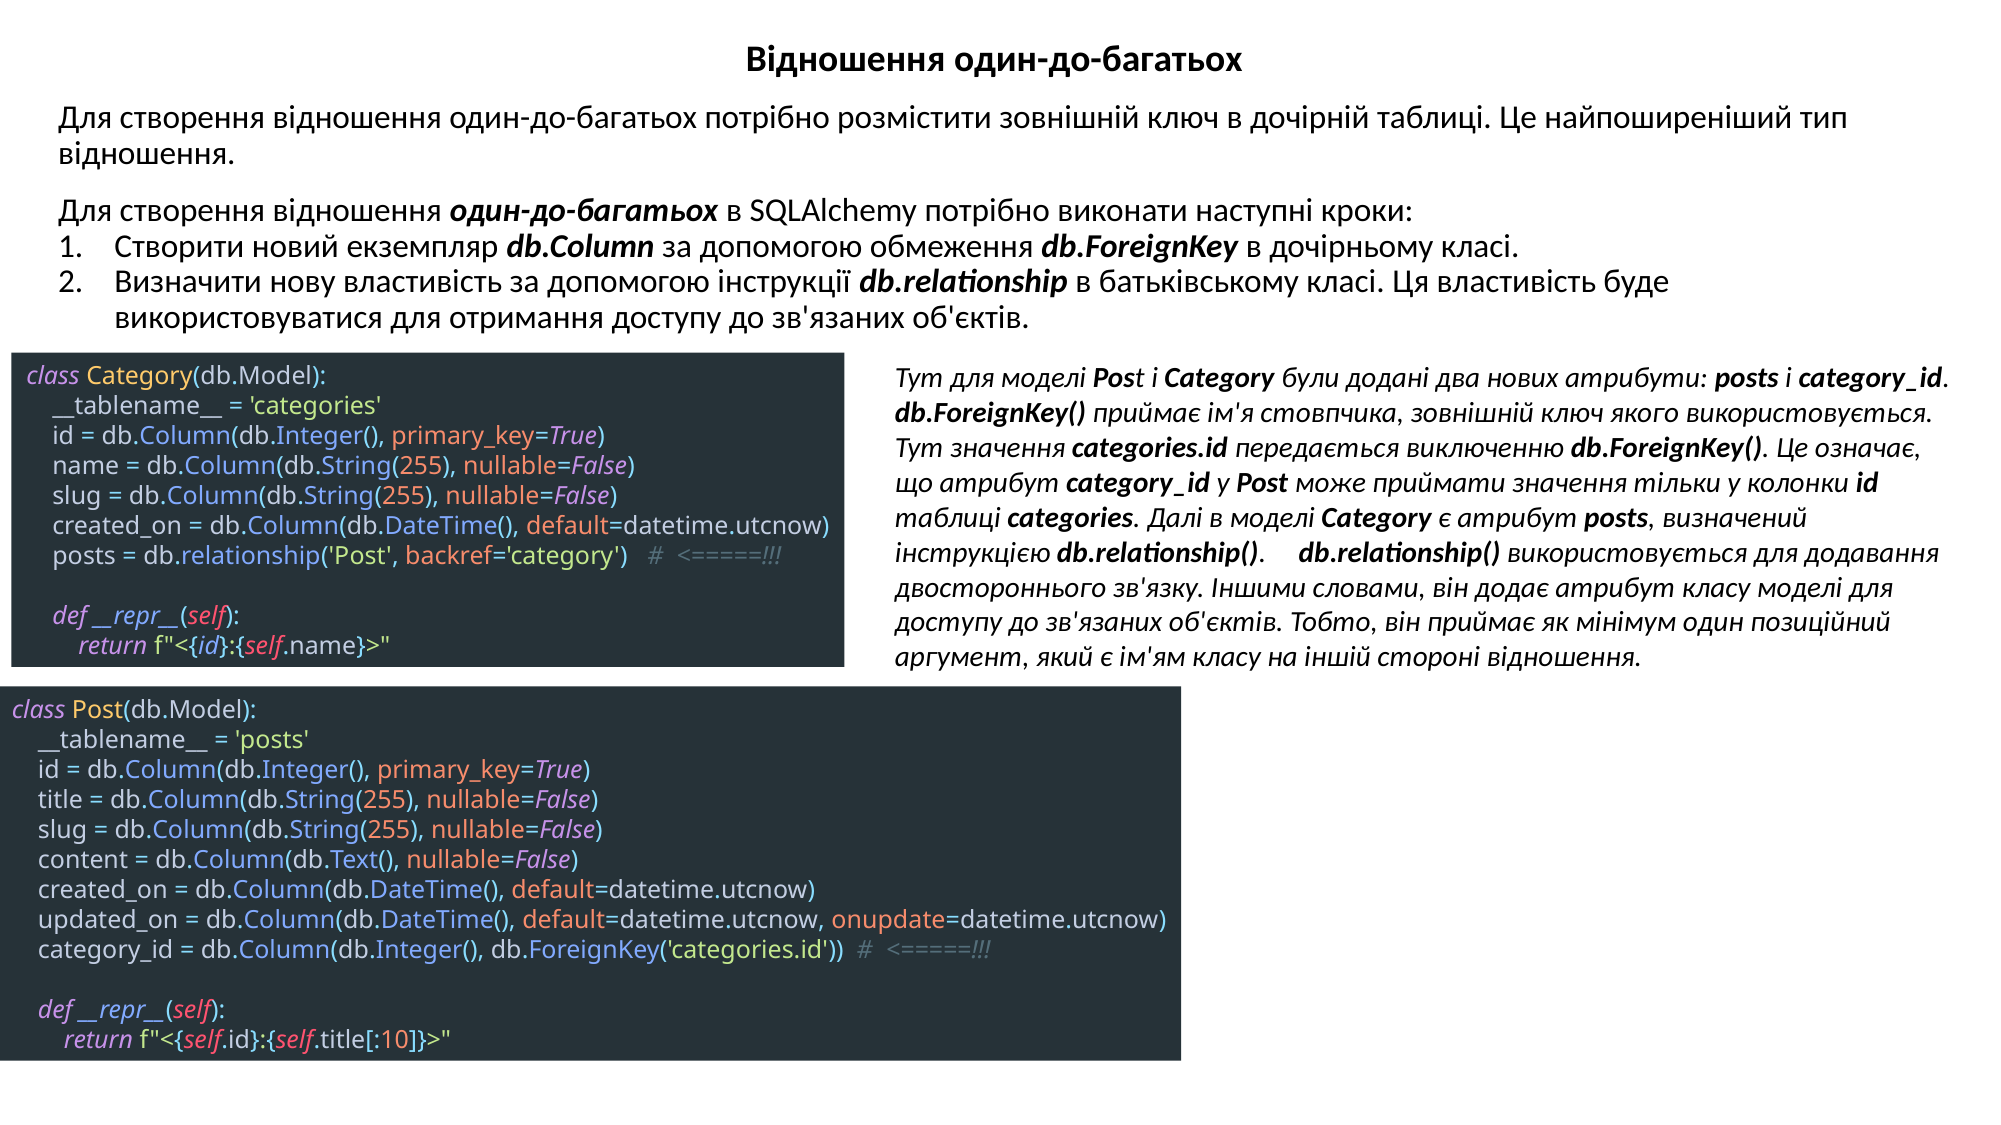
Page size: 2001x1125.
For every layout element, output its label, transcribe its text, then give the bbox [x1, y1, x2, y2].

text_box class Category(db.Model): __tablename__ = 'categories' id = db.Column(db.Integer(), primary_key=True) name = db.Column(db.String(255), nullable=False) slug = db.Column(db.String(255), nullable=False) created_on = db.Column(db.DateTime(), default=datetime.utcnow) posts = db.relationship('Post', backref='category') # <=====!!! def __repr__(self): return f"<{id}:{self.name}>" [11, 352, 844, 667]
text_box Тут для моделі Post і Category були додані два нових атрибути: posts і category_id. db.ForeignKey() приймає ім'я стовпчика, зовнішній ключ якого використовується. Тут значення categories.id передається виключенню db.ForeignKey(). Це означає, що атрибут category_id у Post може приймати значення тільки у колонки id таблиці categories. Далі в моделі Category є атрибут posts, визначений інструкцією db.relationship(). db.relationship() використовується для додавання двостороннього зв'язку. Іншими словами, він додає атрибут класу моделі для доступу до зв'язаних об'єктів. Тобто, він приймає як мінімум один позиційний аргумент, який є ім'ям класу на іншій стороні відношення. [880, 350, 1982, 681]
text_box class Post(db.Model): __tablename__ = 'posts' id = db.Column(db.Integer(), primary_key=True) title = db.Column(db.String(255), nullable=False) slug = db.Column(db.String(255), nullable=False) content = db.Column(db.Text(), nullable=False) created_on = db.Column(db.DateTime(), default=datetime.utcnow) updated_on = db.Column(db.DateTime(), default=datetime.utcnow, onupdate=datetime.utcnow) category_id = db.Column(db.Integer(), db.ForeignKey('categories.id')) # <=====!!! def __repr__(self): return f"<{self.id}:{self.title[:10]}>" [0, 686, 1181, 1061]
list Відношення один-до-багатьох Для створення відношення один-до-багатьох потрібно розмістити зовнішній ключ в дочірній таблиці. Це найпоширеніший тип відношення. Для створення відношення один-до-багатьох в SQLAlchemy потрібно виконати наступні кроки: Створити новий екземпляр db.Column за допомогою обмеження db.ForeignKey в дочірньому класі. Визначити нову властивість за допомогою інструкції db.relationship в батьківському класі. Ця властивість буде використовуватися для отримання доступу до зв'язаних об'єктів. [43, 31, 1955, 1079]
